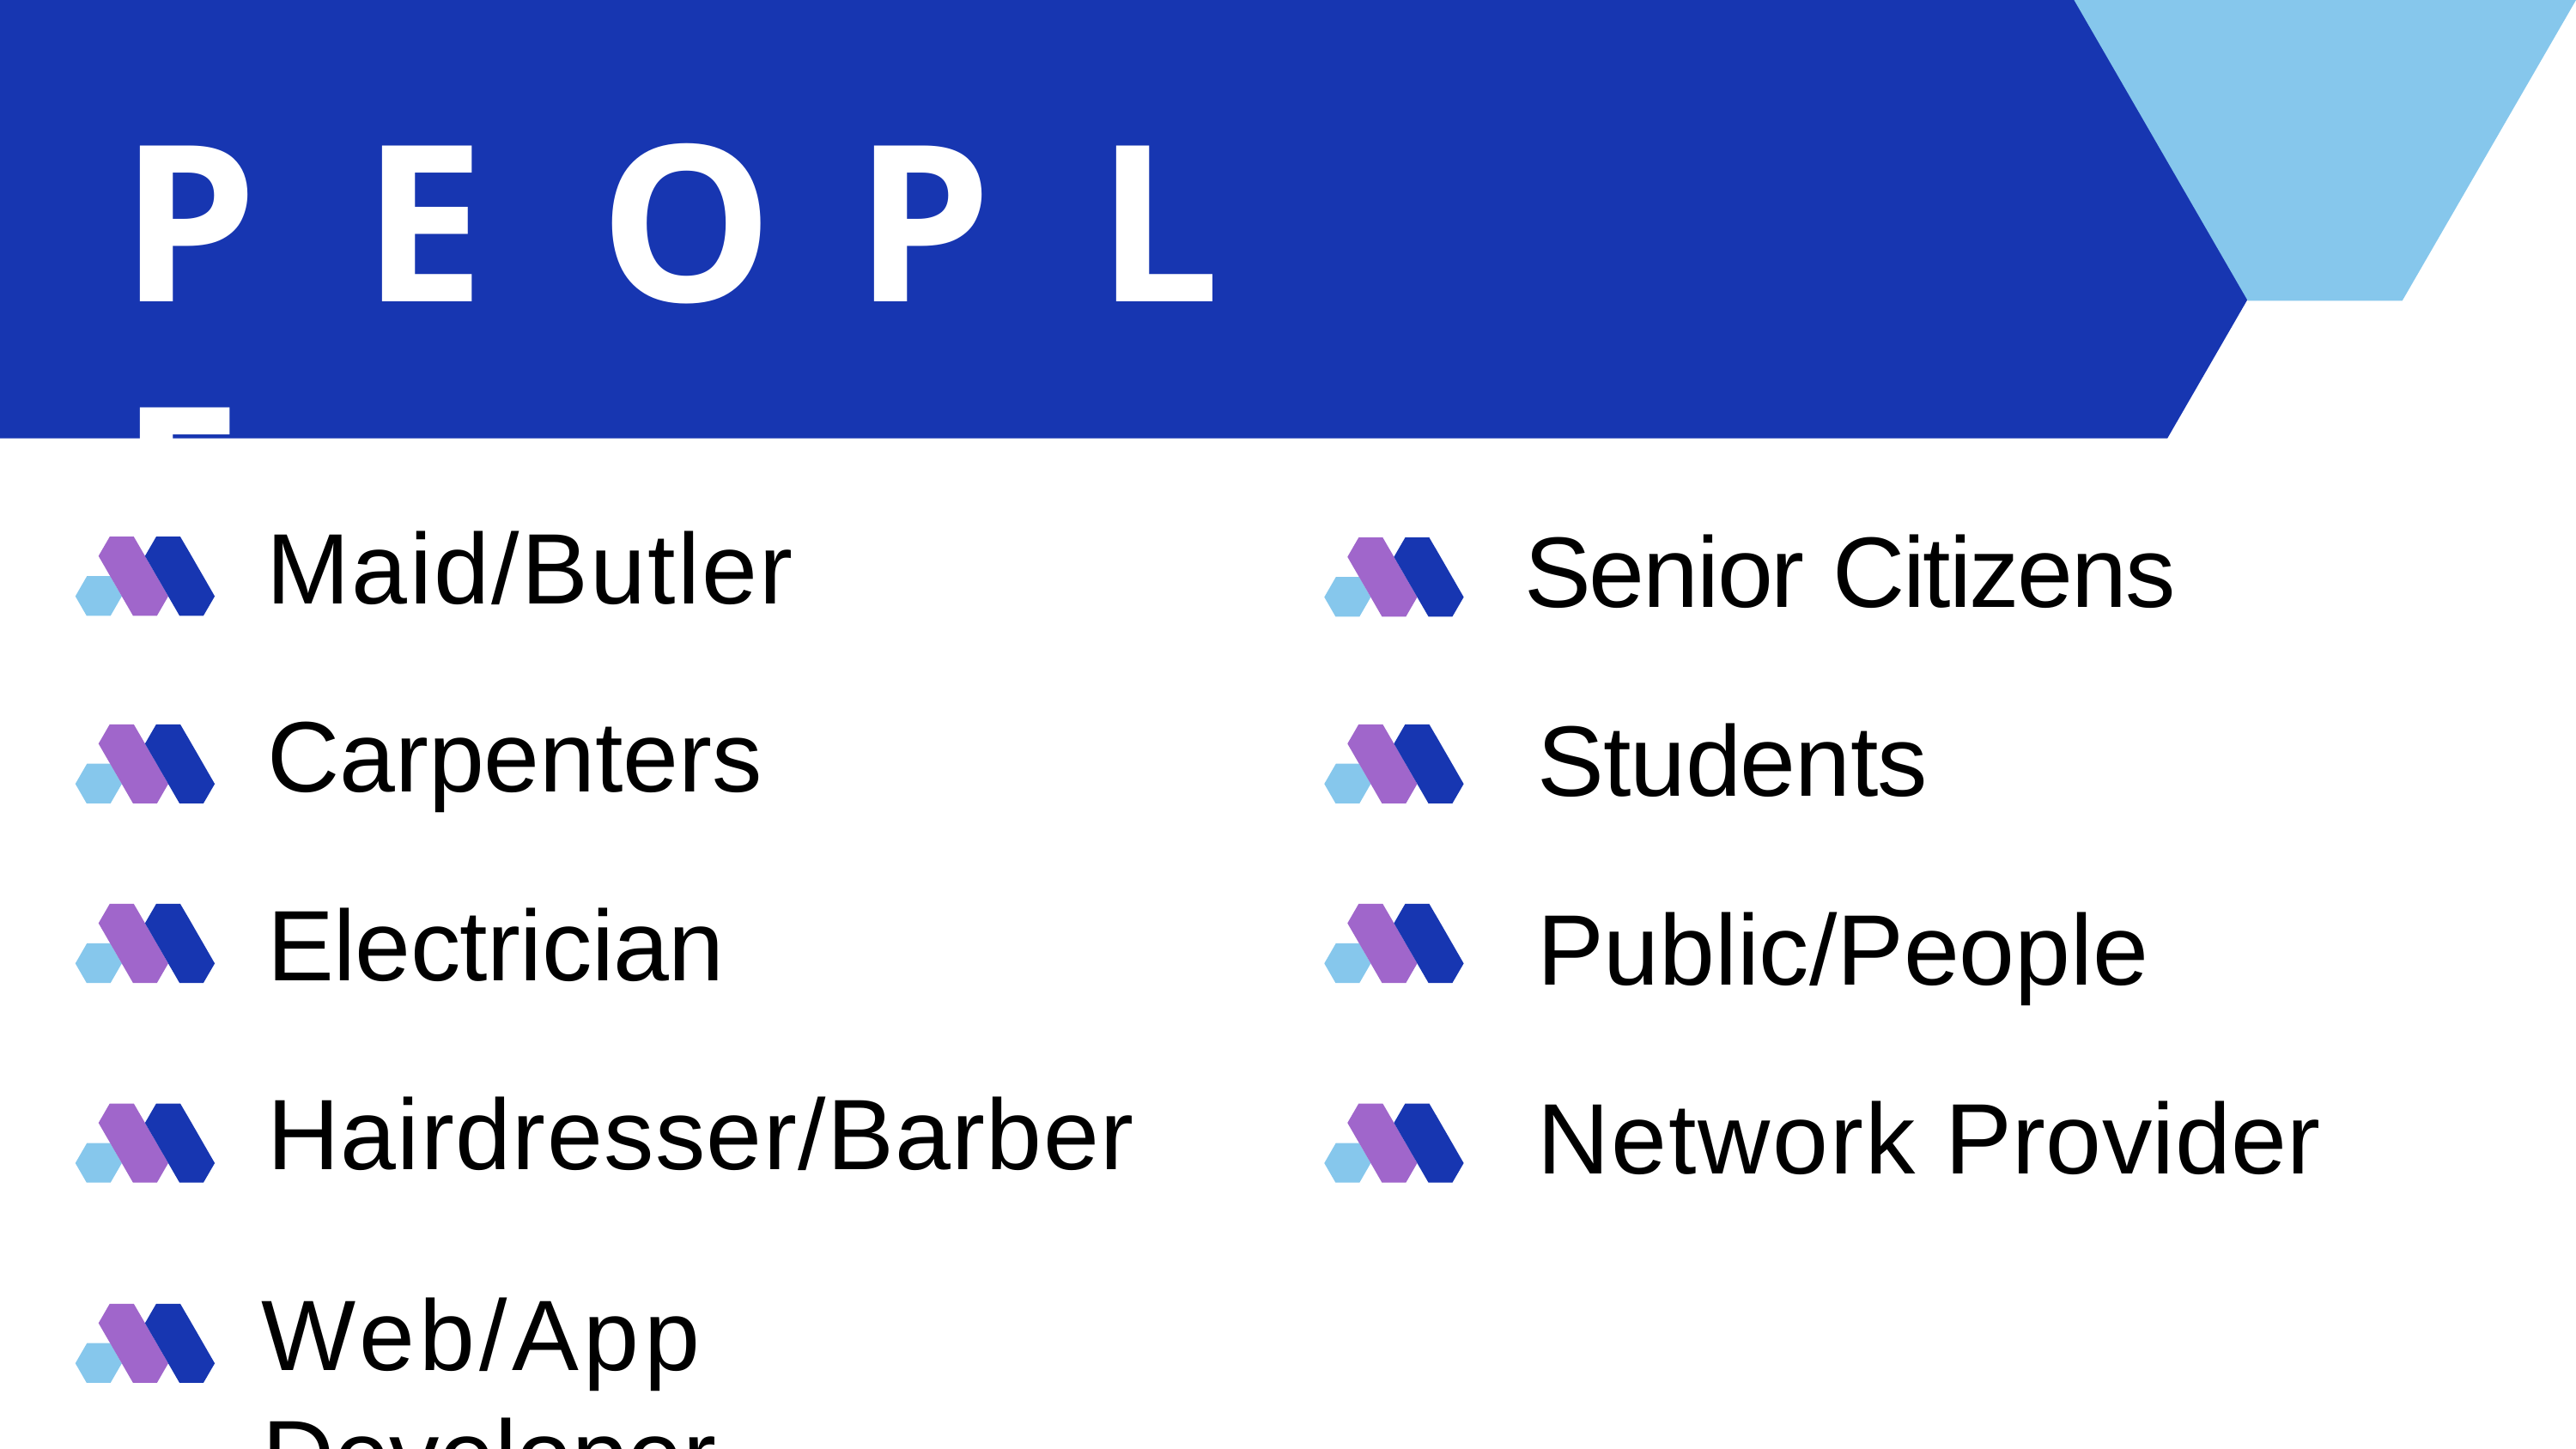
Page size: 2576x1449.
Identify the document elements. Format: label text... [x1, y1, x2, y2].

text_box Maid/Butler Carpenters Electrician Hairdresser/Barber Web/App Developer [260, 433, 1190, 1449]
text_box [75, 903, 216, 984]
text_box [1323, 724, 1464, 804]
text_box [75, 724, 216, 804]
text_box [1323, 537, 1464, 617]
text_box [75, 1303, 216, 1384]
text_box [1323, 903, 1464, 984]
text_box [75, 1103, 216, 1183]
title P E O P L E [118, 81, 1449, 607]
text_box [1323, 1103, 1464, 1183]
text_box Senior Citizens Students Public/People Network Provider [1522, 436, 2323, 1194]
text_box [75, 536, 216, 616]
